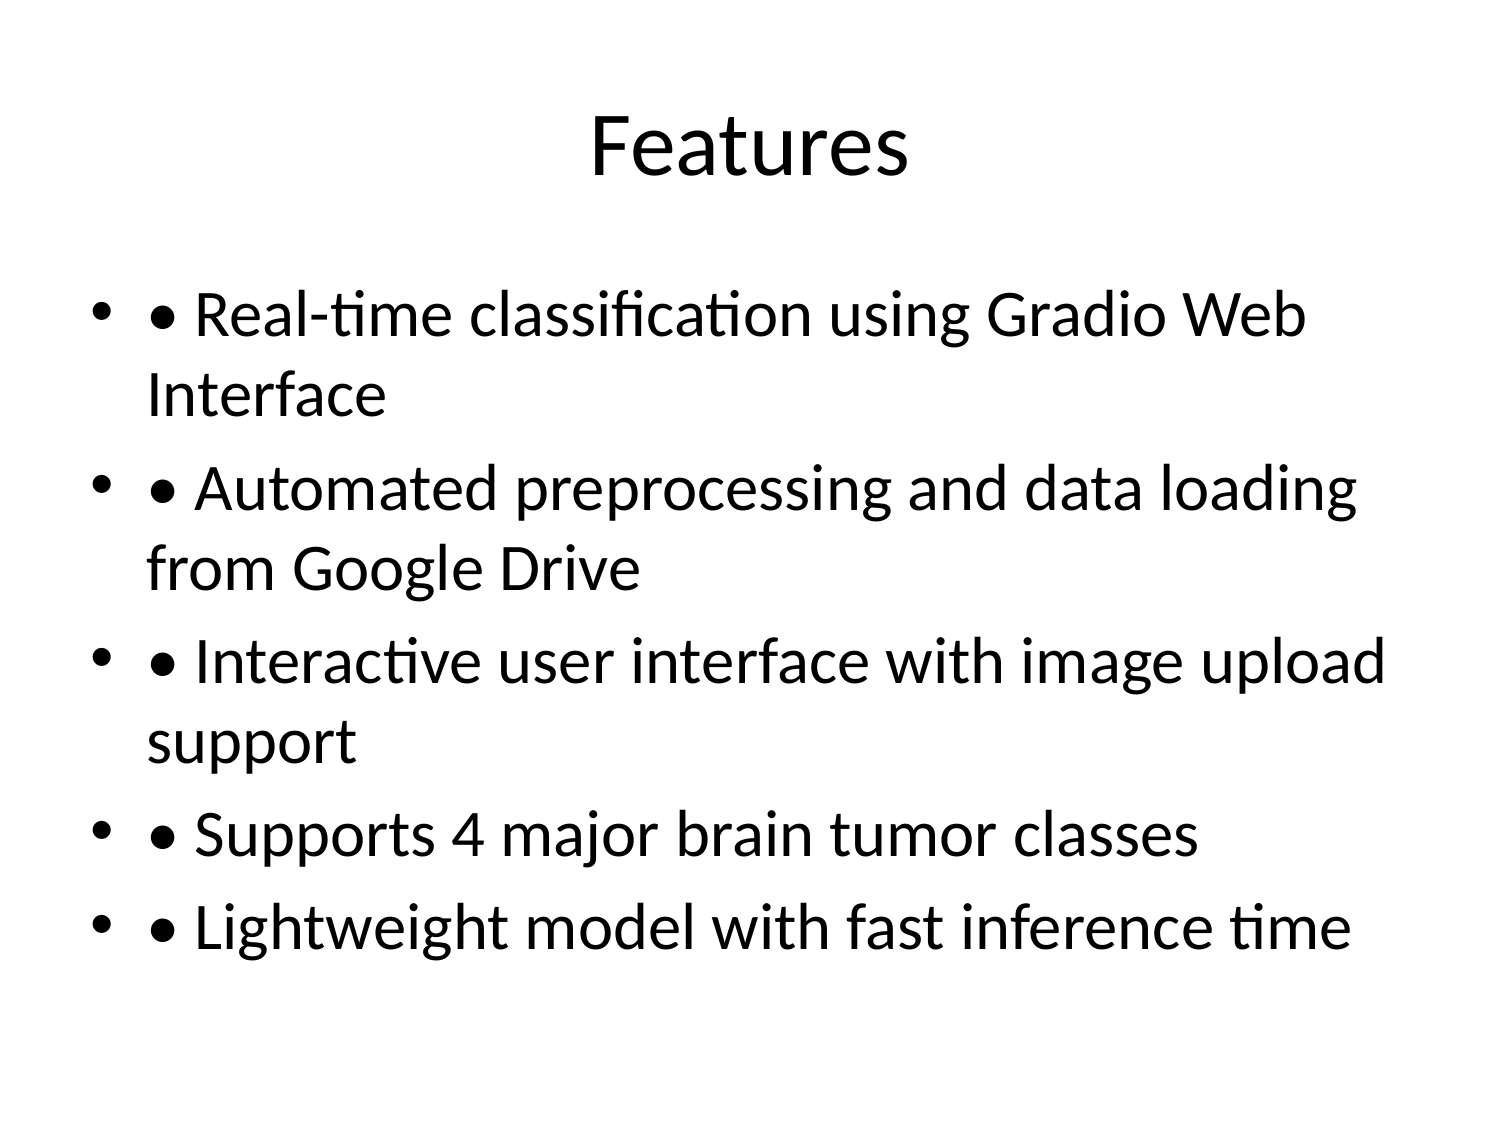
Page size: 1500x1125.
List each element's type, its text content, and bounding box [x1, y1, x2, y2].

list • Real-time classification using Gradio Web Interface • Automated preprocessing and data loading from Google Drive • Interactive user interface with image upload support • Supports 4 major brain tumor classes • Lightweight model with fast inference time [75, 262, 1425, 1005]
title Features [75, 45, 1425, 233]
